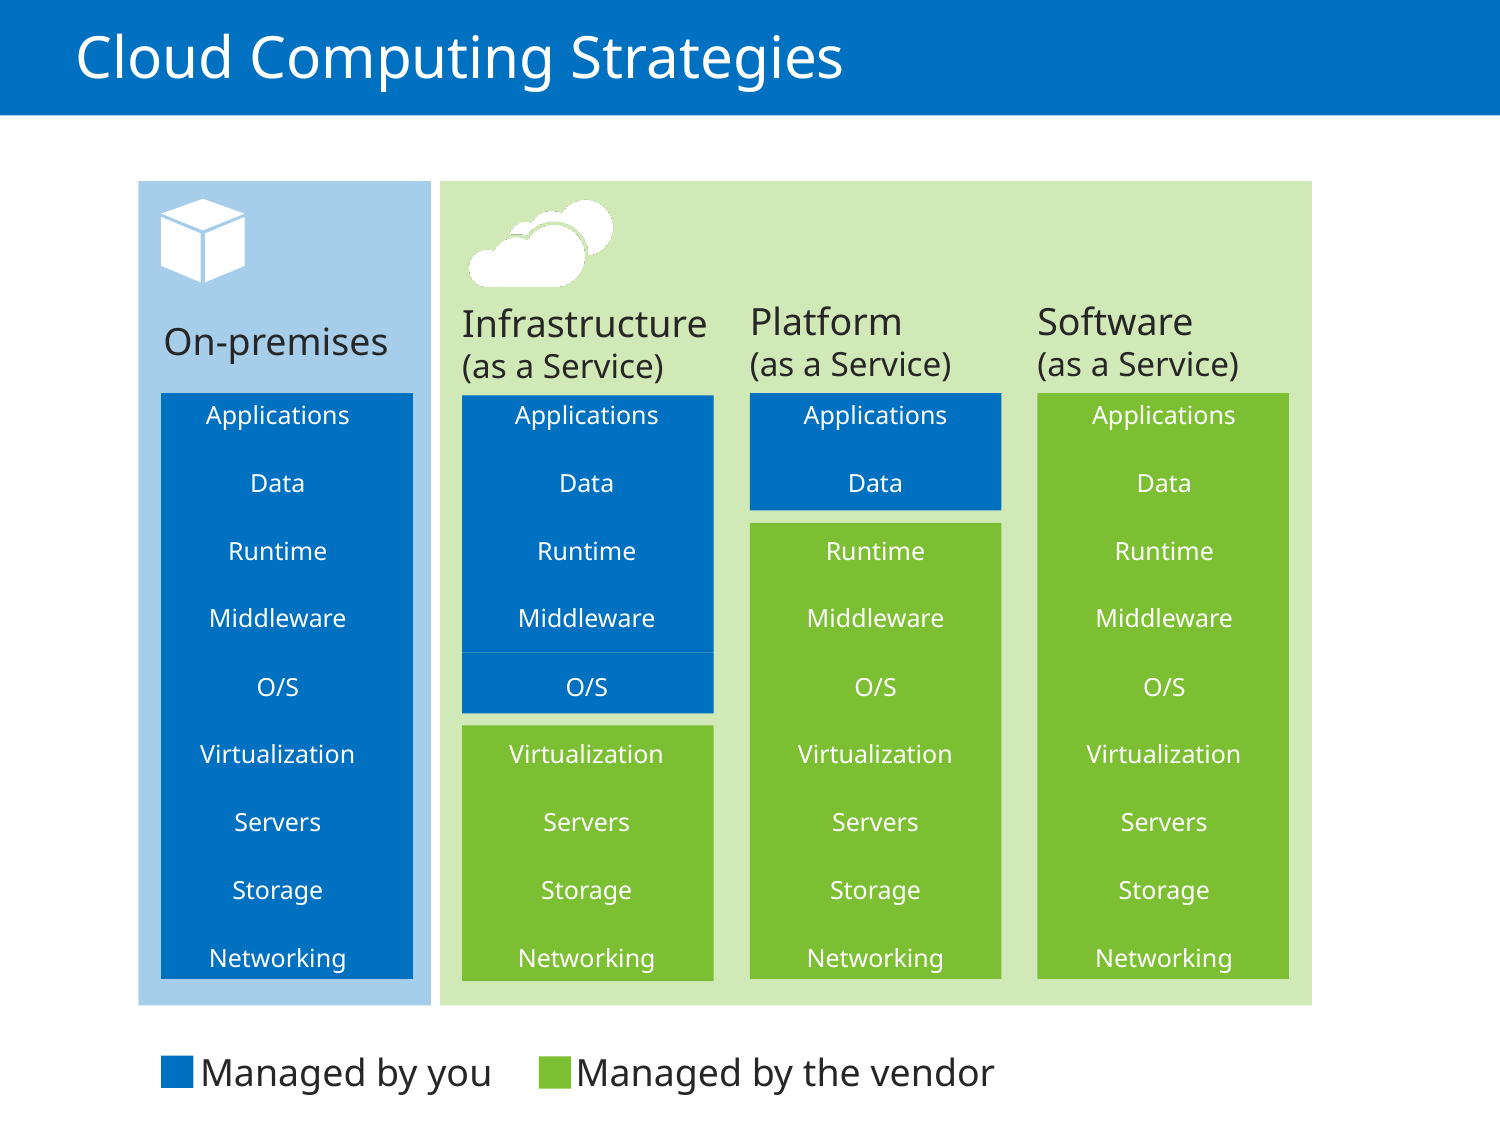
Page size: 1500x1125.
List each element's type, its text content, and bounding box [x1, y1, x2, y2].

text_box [538, 1043, 1029, 1101]
title Cloud Computing Strategies [75, 0, 1351, 122]
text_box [138, 180, 1313, 1006]
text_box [160, 1041, 650, 1103]
